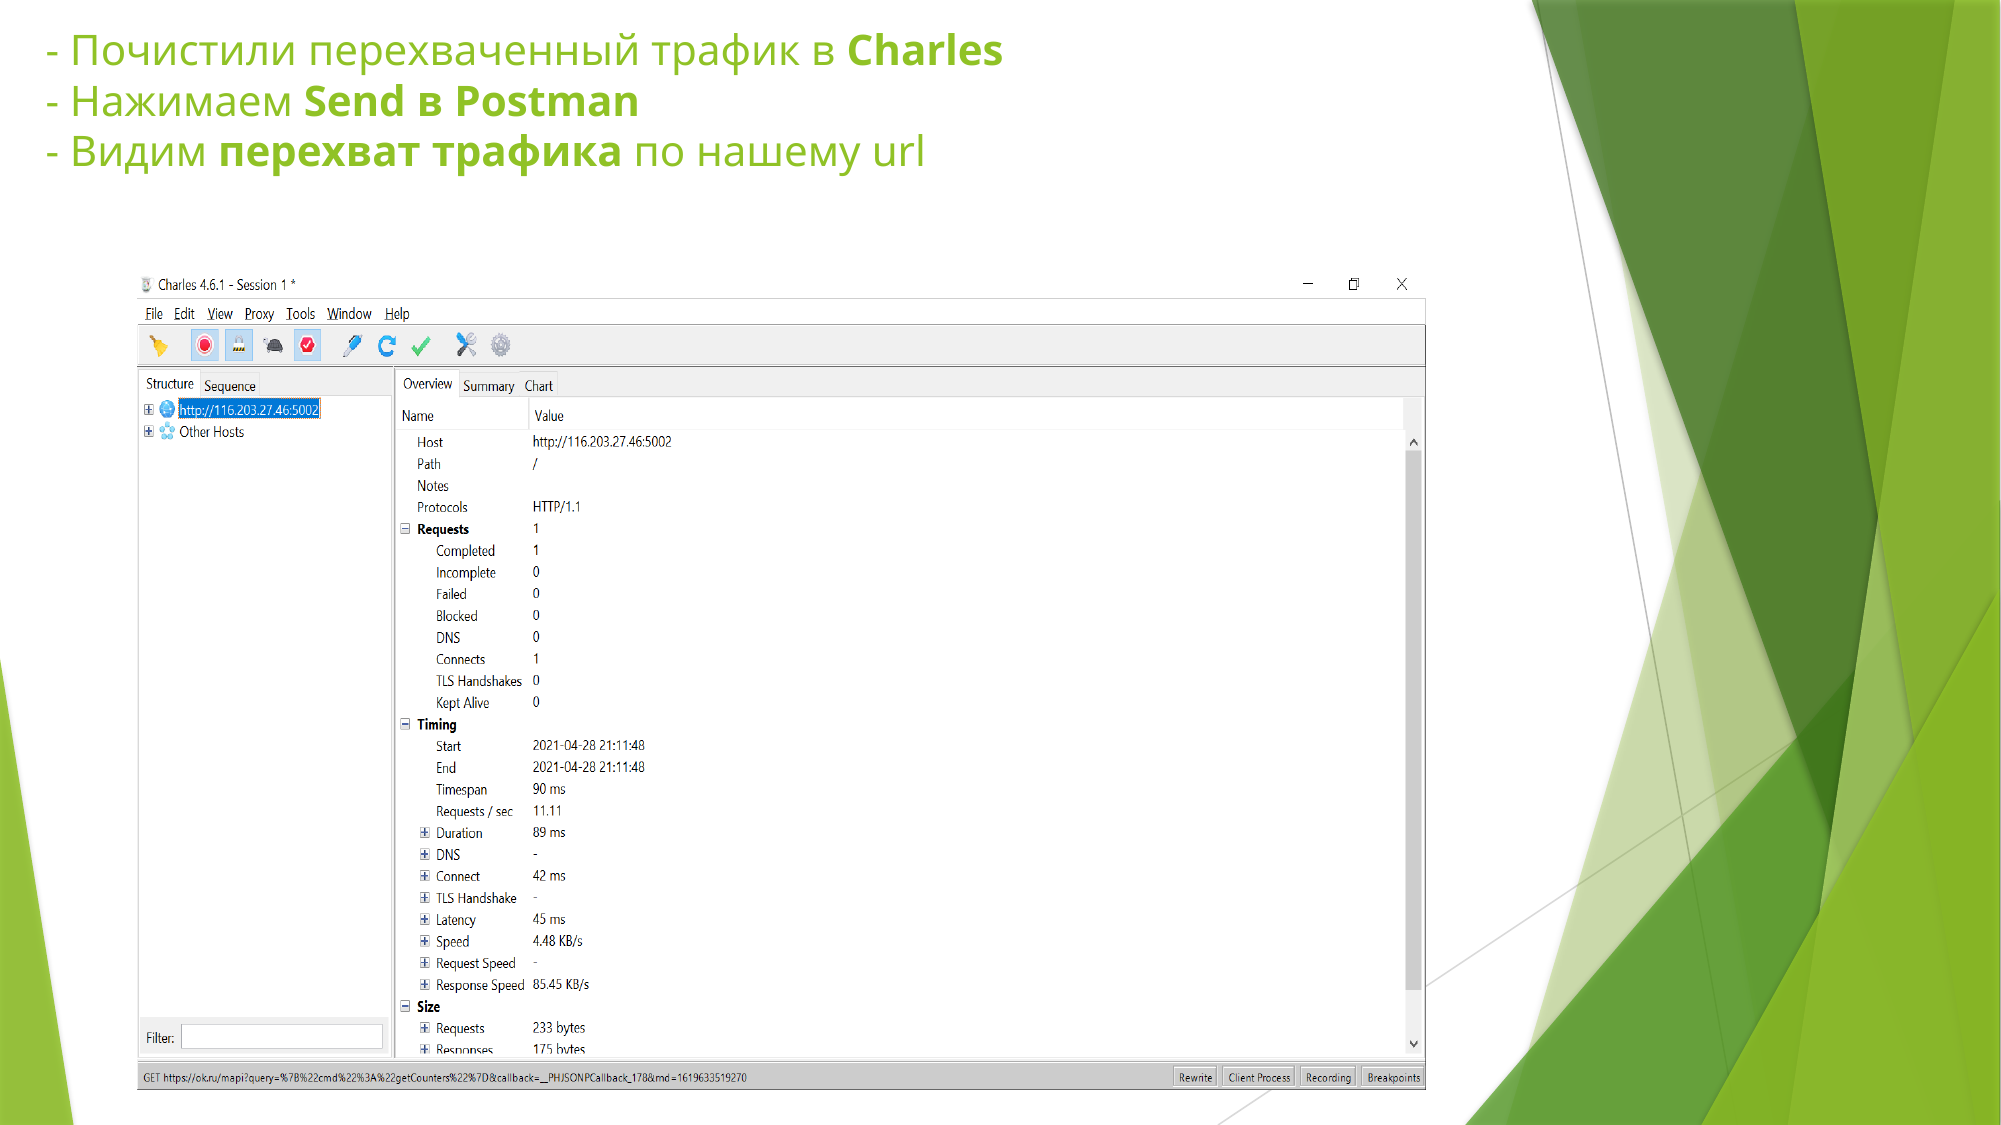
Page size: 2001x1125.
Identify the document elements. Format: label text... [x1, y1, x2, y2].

picture [137, 270, 1427, 1090]
title - Почистили перехваченный трафик в Charles - Нажимаем Send в Postman - Видим перехват трафика по нашему url [30, 16, 1571, 233]
